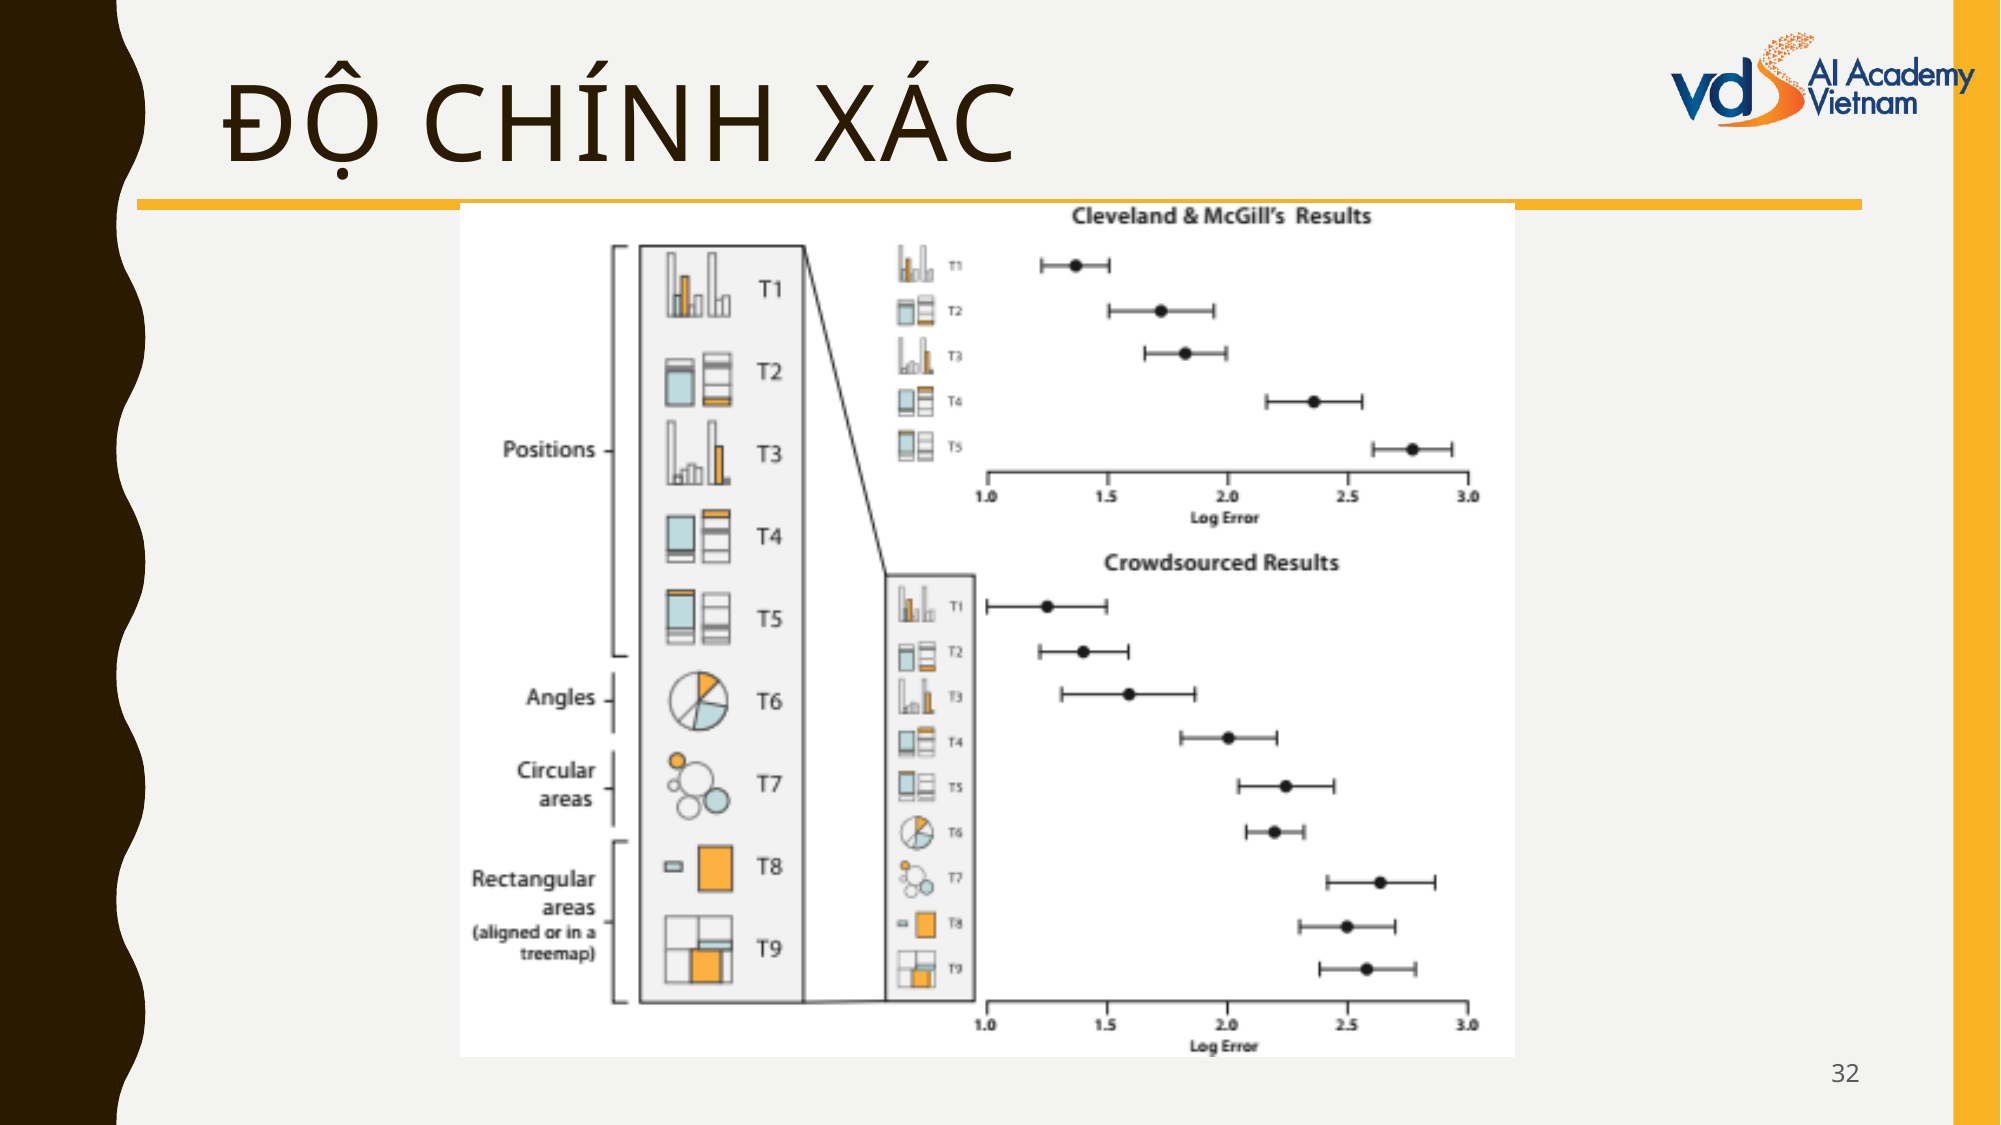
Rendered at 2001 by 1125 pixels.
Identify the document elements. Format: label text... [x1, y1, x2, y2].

picture [1671, 32, 1975, 127]
title Độ chính xác [205, 62, 1875, 308]
slide_number 32 [1412, 1045, 1875, 1103]
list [460, 203, 1515, 1057]
